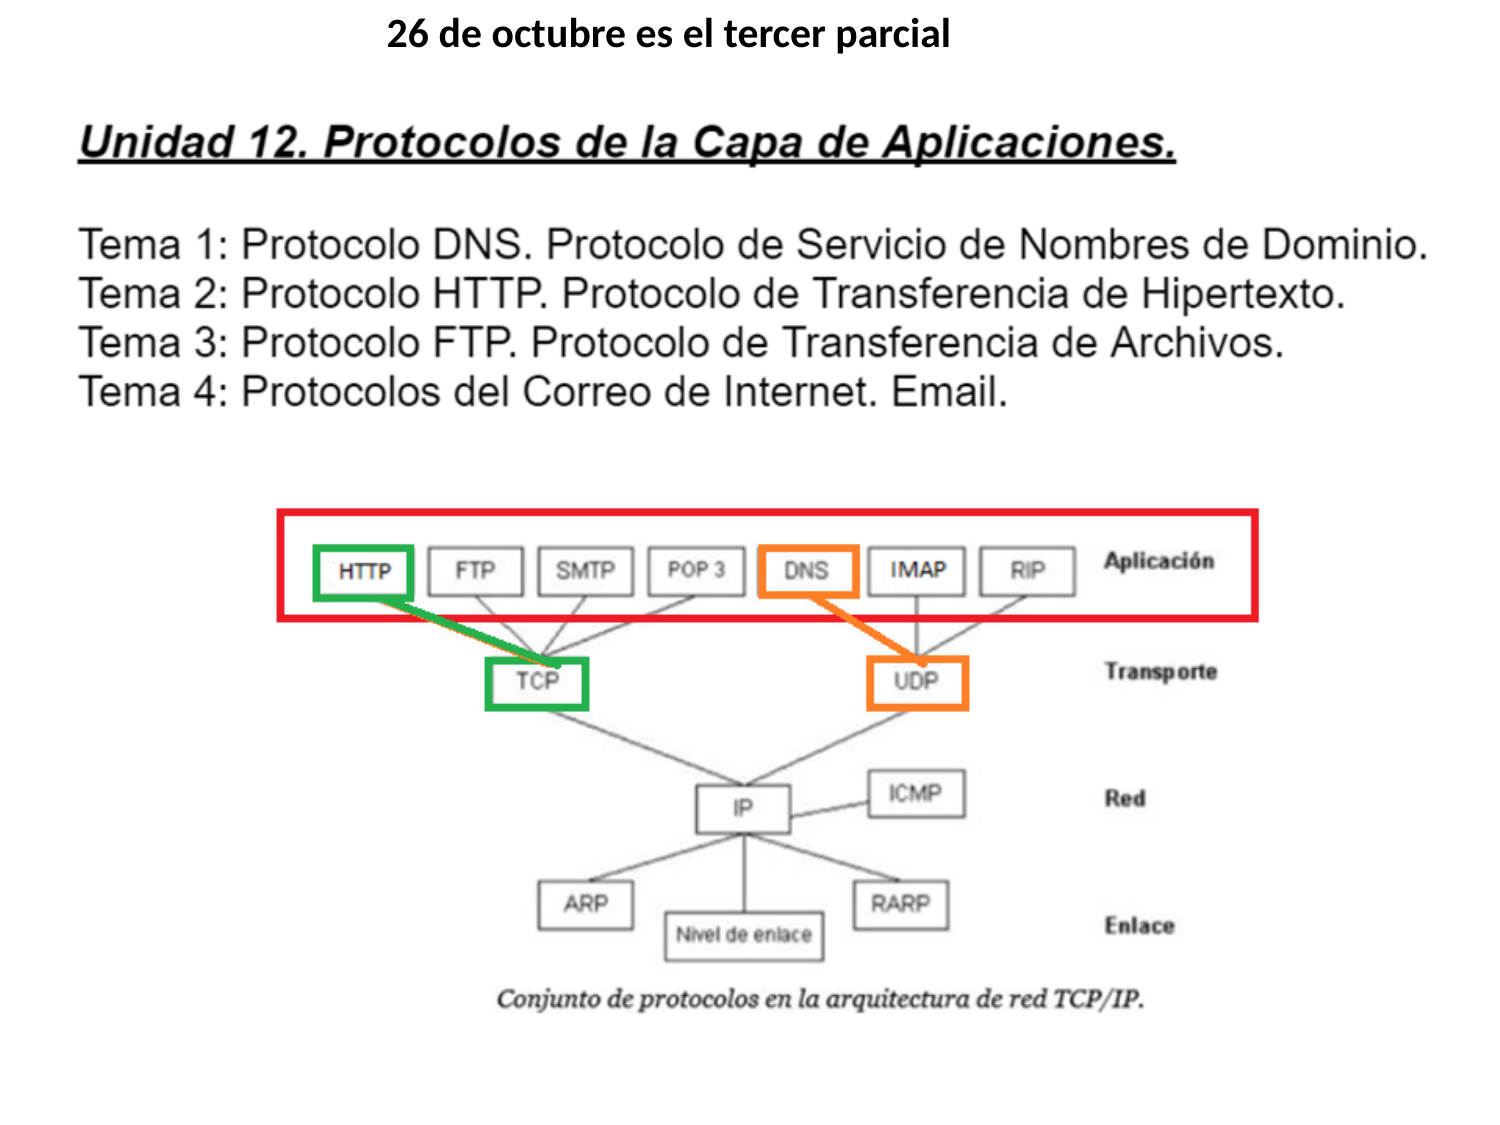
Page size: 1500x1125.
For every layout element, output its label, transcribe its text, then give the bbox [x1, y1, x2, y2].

text_box 26 de octubre es el tercer parcial [371, 0, 1235, 64]
picture [61, 102, 1439, 1023]
